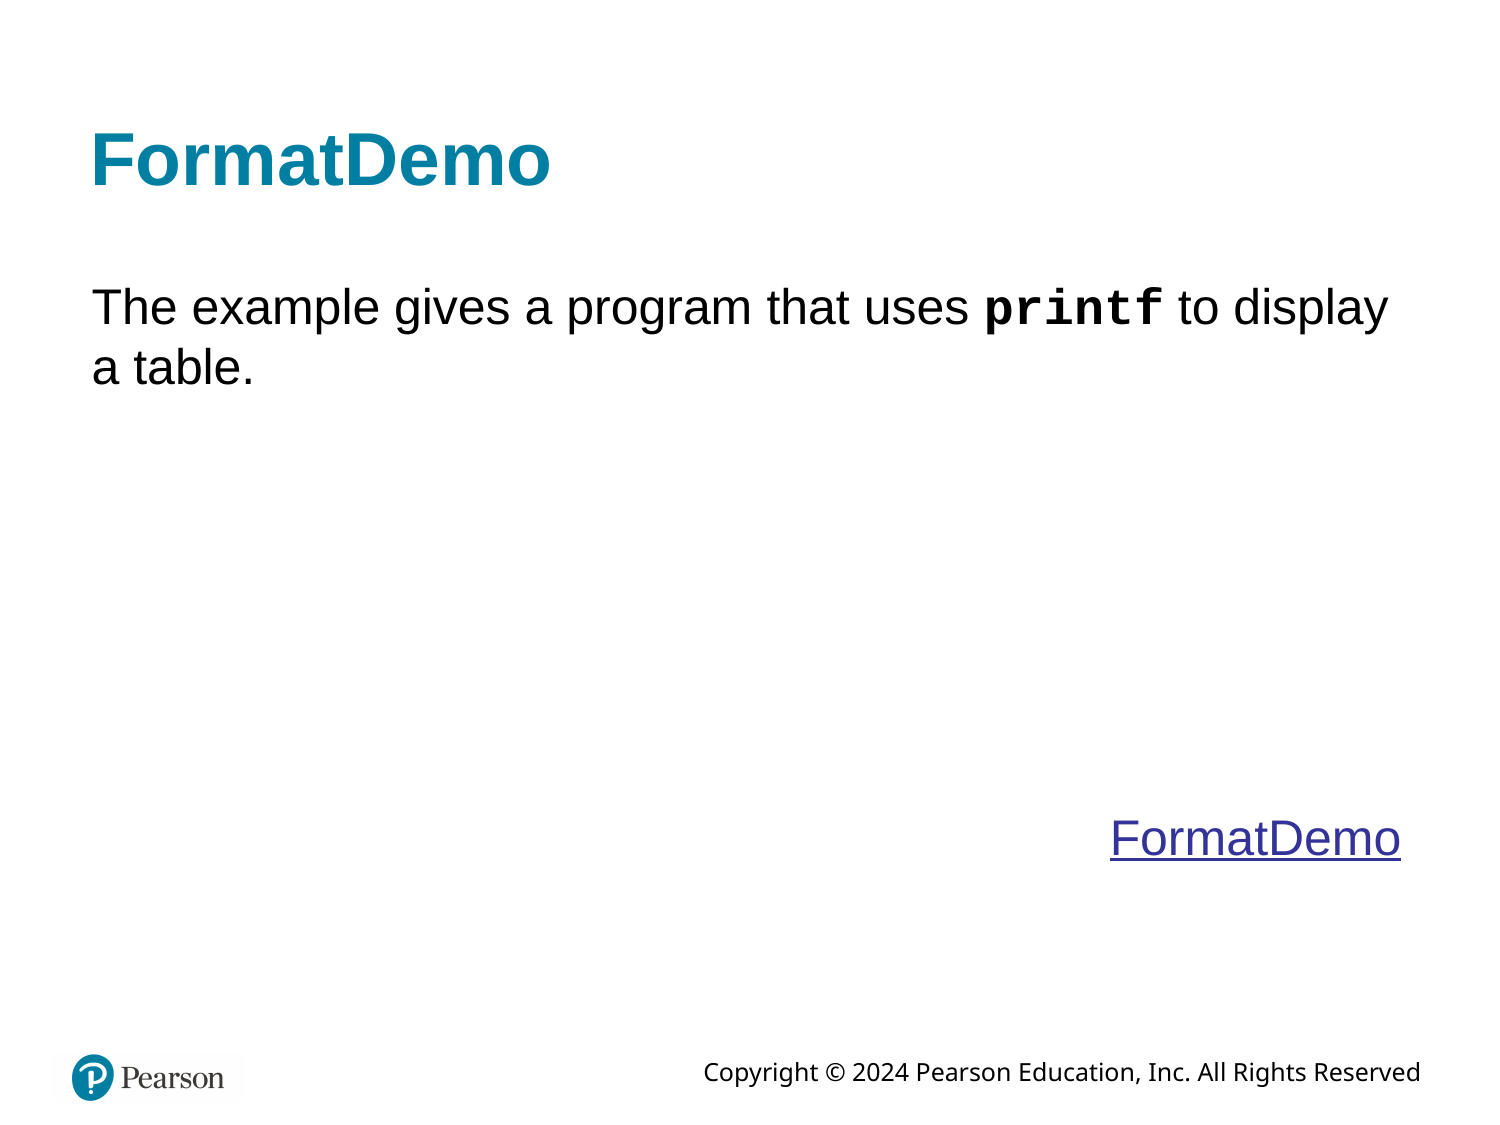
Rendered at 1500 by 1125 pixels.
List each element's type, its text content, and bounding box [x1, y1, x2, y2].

picture [51, 1053, 245, 1102]
title FormatDemo [75, 35, 1425, 216]
list The example gives a program that uses printf to display a table. [76, 259, 1441, 401]
list FormatDemo [1094, 790, 1426, 882]
